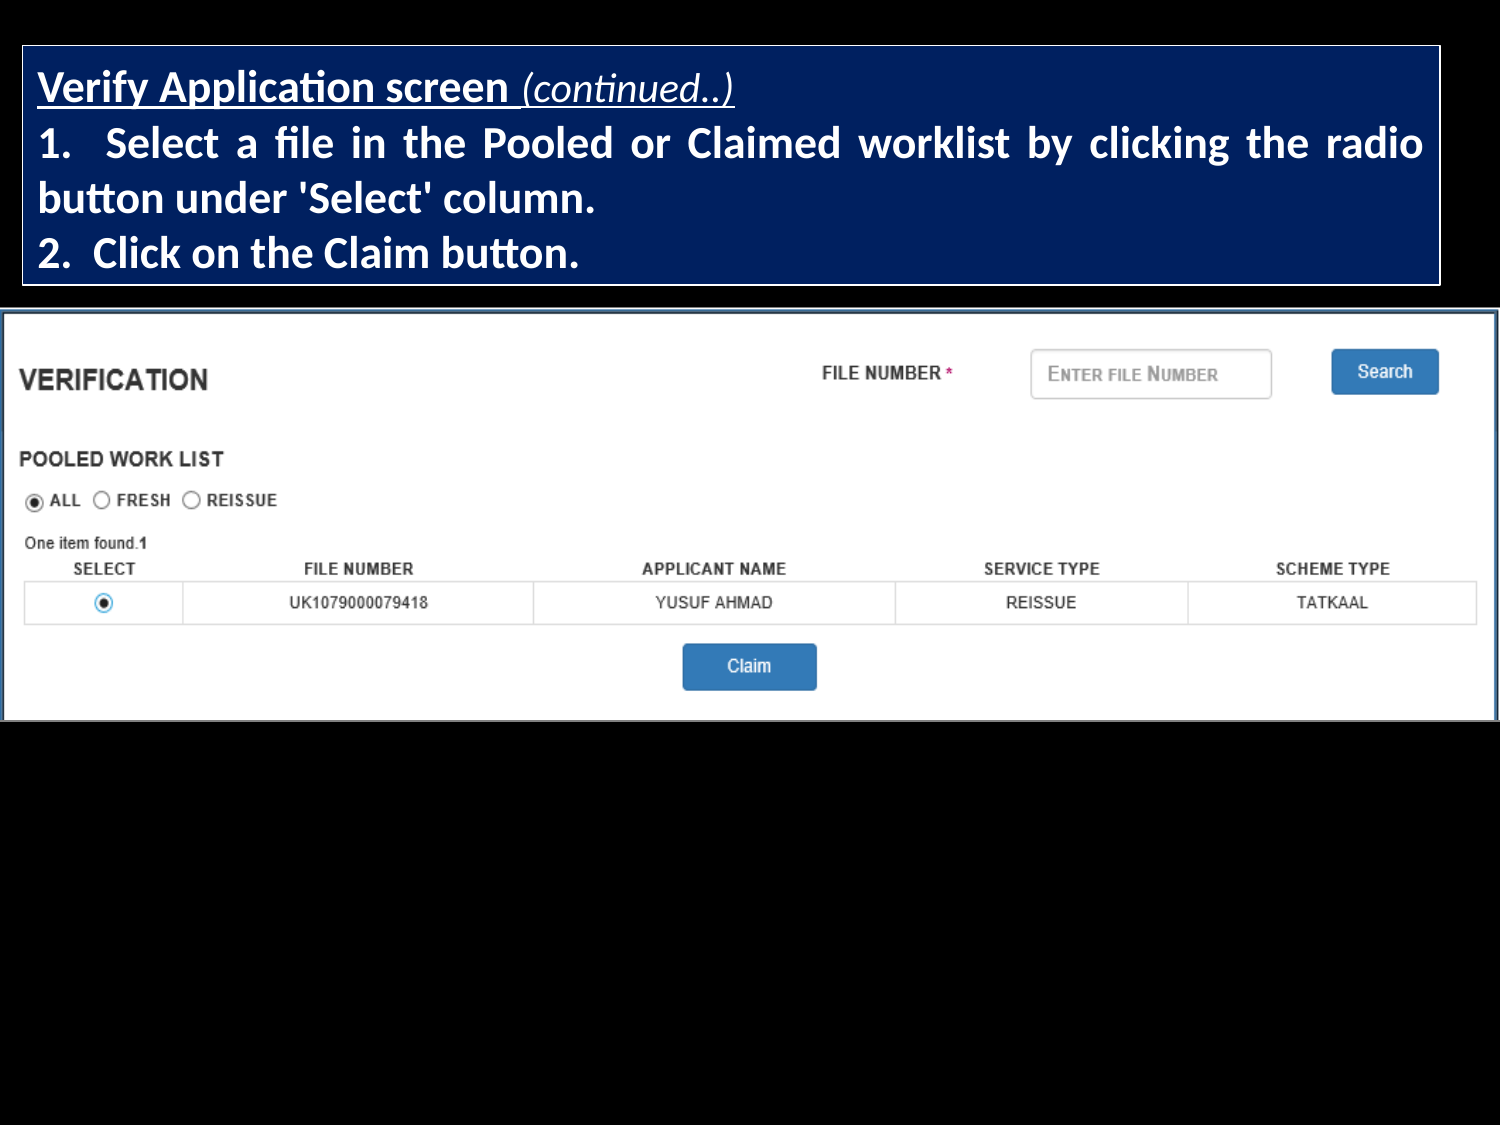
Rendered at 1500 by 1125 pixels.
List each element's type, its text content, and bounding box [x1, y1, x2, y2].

picture [0, 308, 1500, 720]
text_box Verify Application screen (continued..) 1. Select a file in the Pooled or Claimed worklist by clicking the radio button under 'Select' column. 2. Click on the Claim button. [22, 45, 1441, 285]
